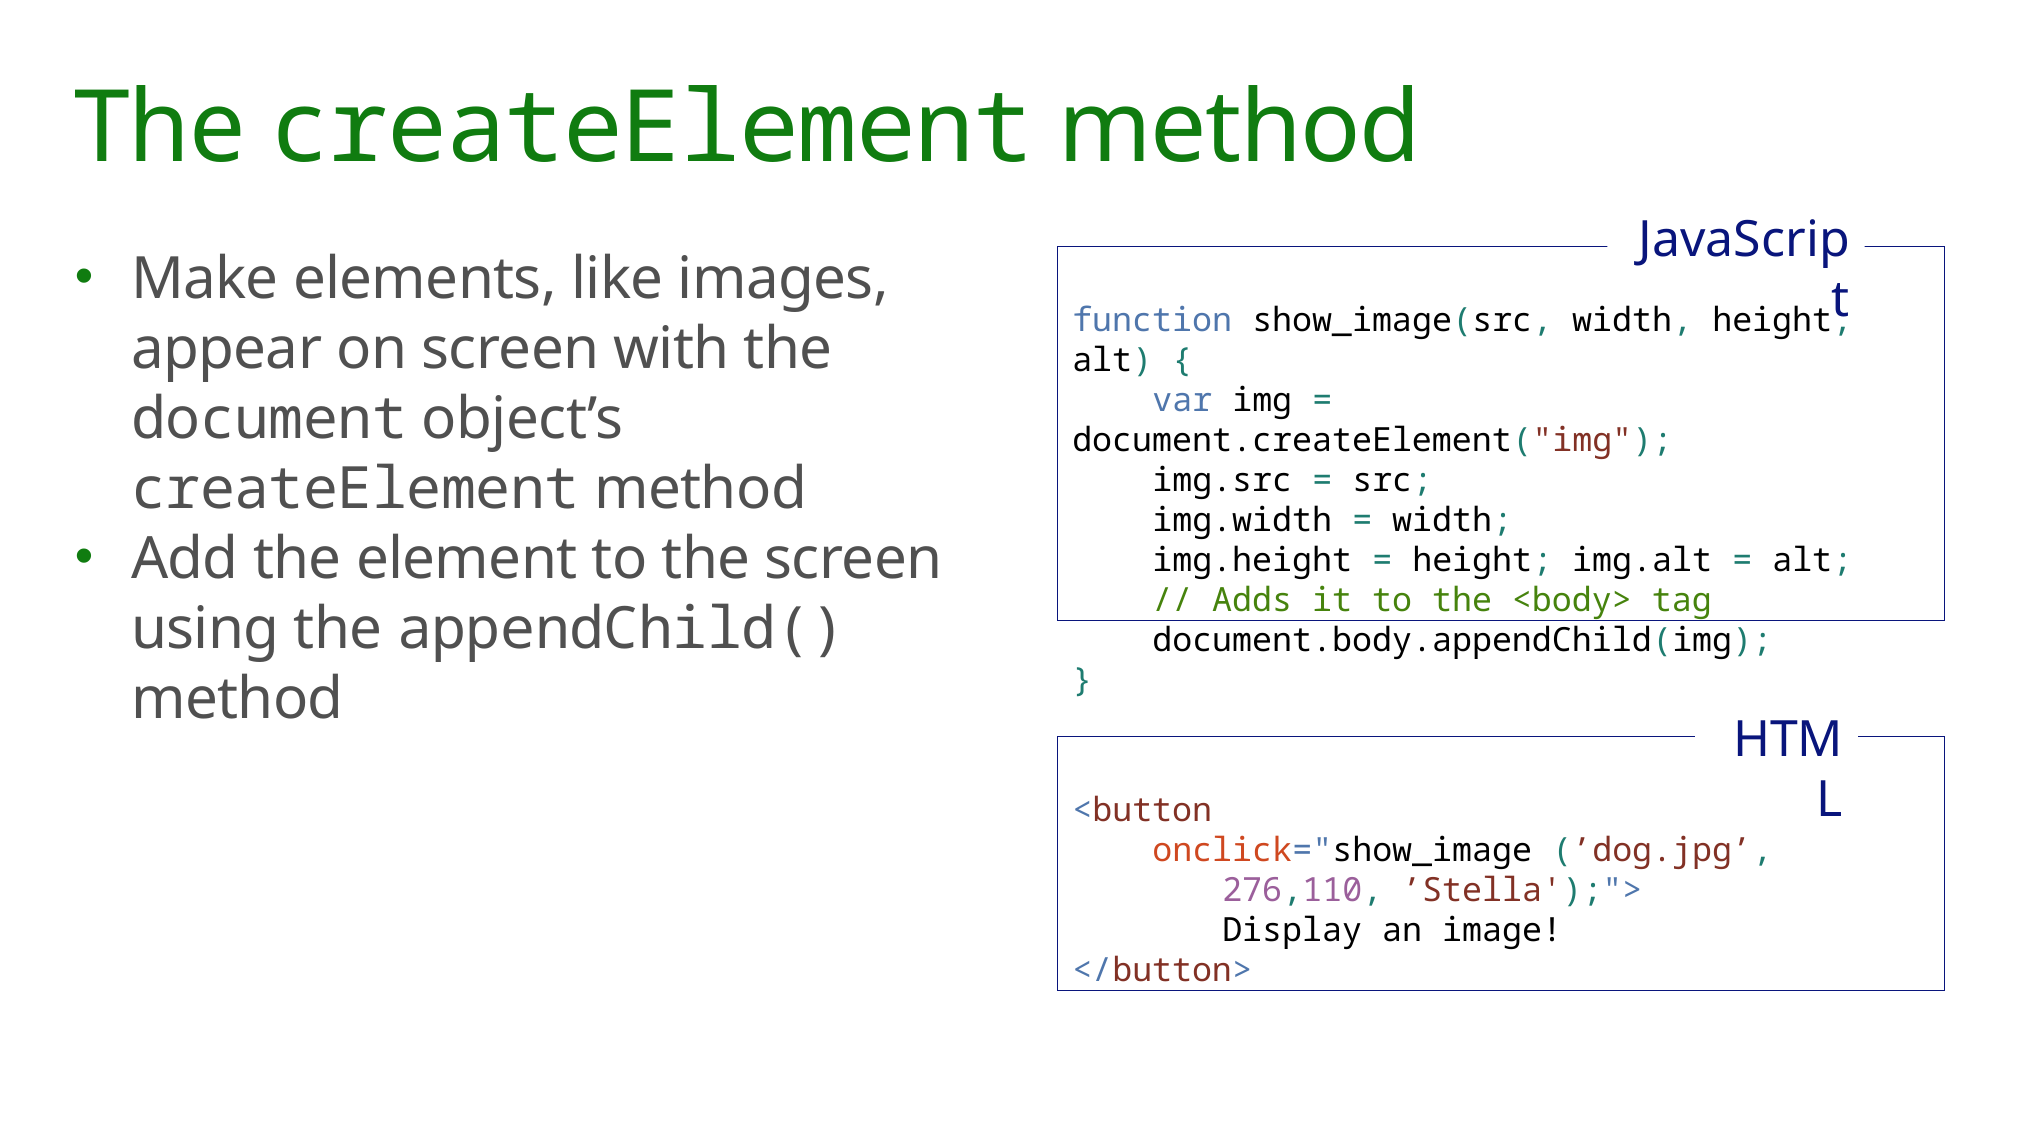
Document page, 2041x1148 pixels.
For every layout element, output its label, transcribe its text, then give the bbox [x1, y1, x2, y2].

text_box JavaScript [1607, 198, 1865, 287]
text_box HTML [1695, 698, 1858, 786]
text_box The createElement method [59, 59, 1980, 210]
text_box <button onclick="show_image (’dog.jpg’, 276,110, ’Stella');"> Display an image! </button> [1057, 736, 1945, 991]
text_box function show_image(src, width, height, alt) { var img = document.createElement("img"); img.src = src; img.width = width; img.height = height; img.alt = alt; // Adds it to the <body> tag document.body.appendChild(img); } [1057, 246, 1945, 621]
text_box Make elements, like images, appear on screen with the document object’s createElement method Add the element to the screen using the appendChild() method [60, 224, 1020, 651]
